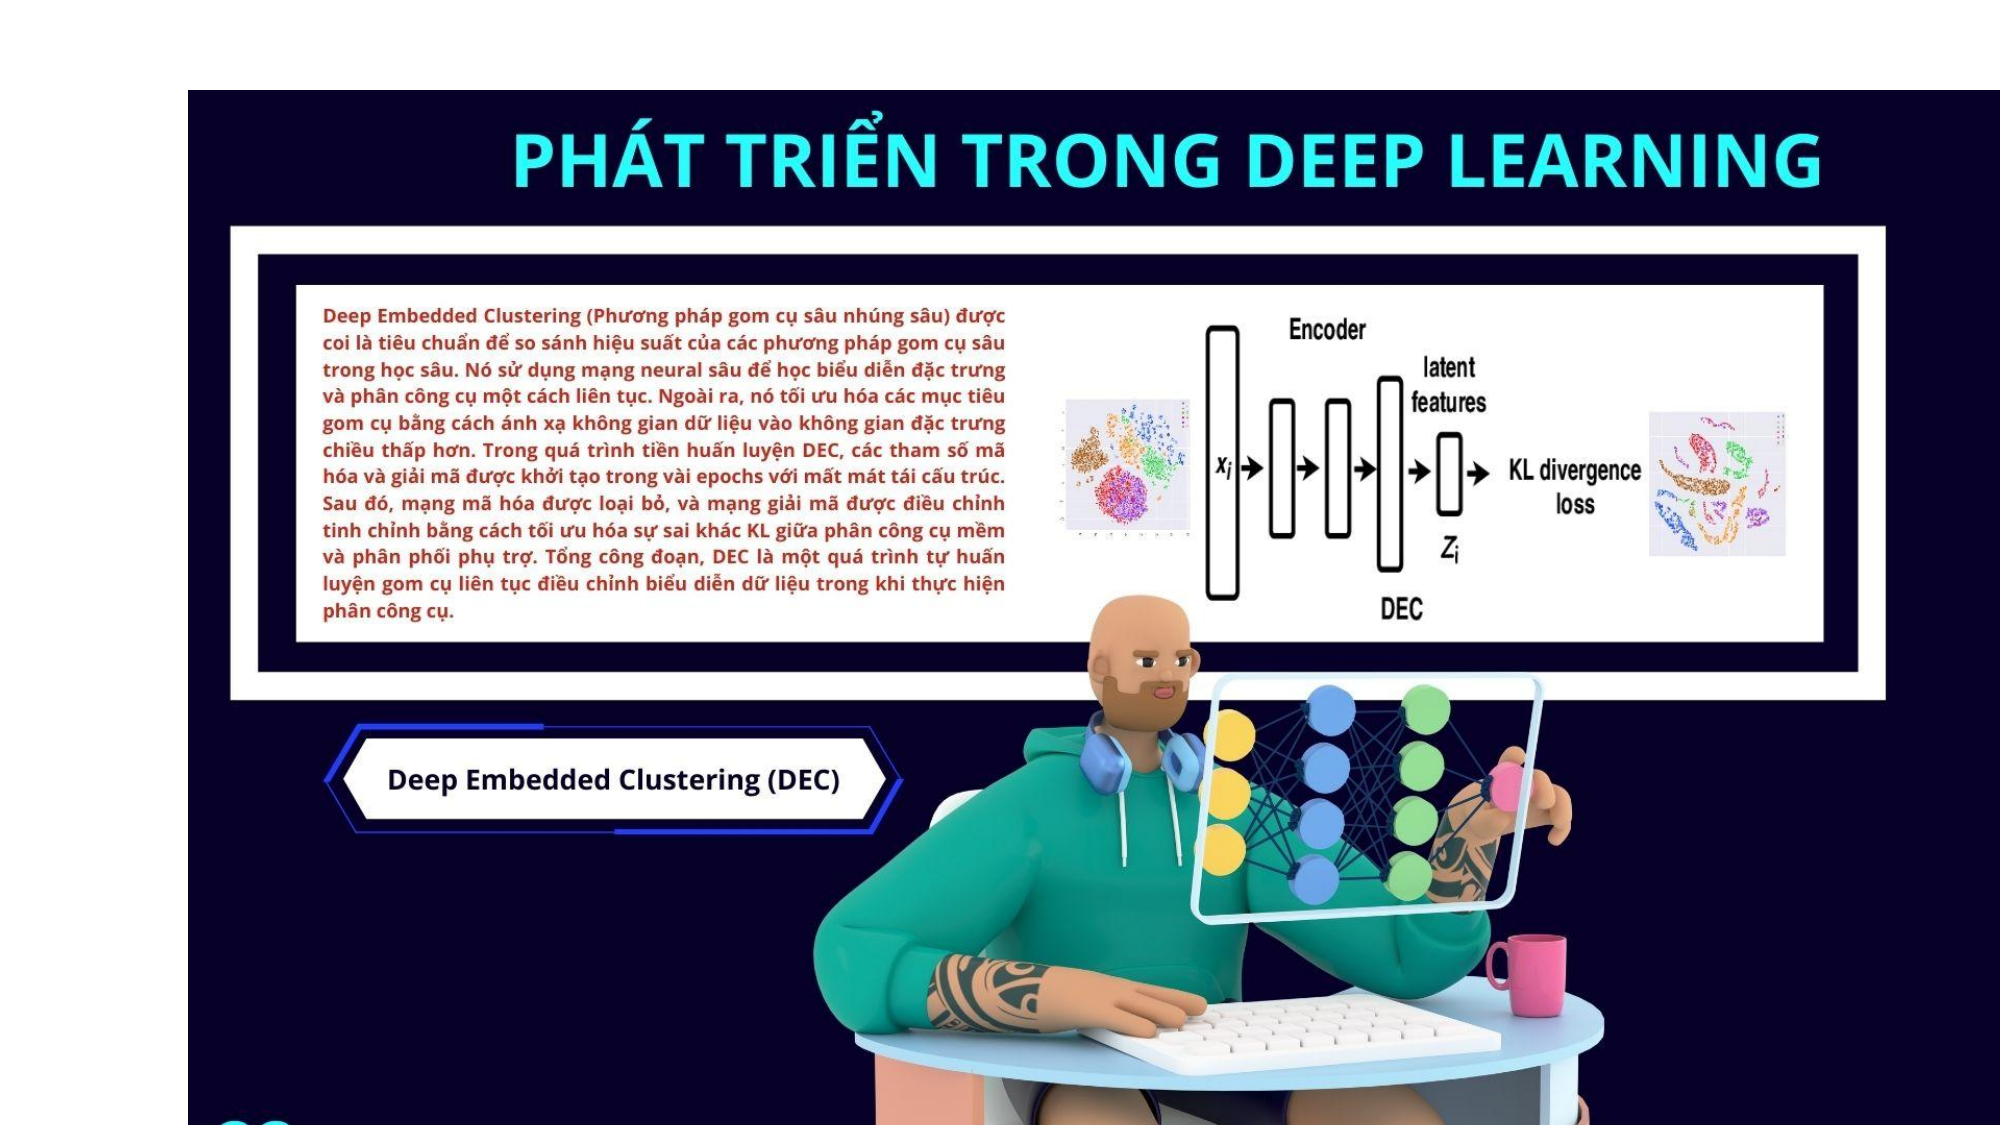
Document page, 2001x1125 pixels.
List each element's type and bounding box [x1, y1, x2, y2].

picture [188, 89, 2000, 1125]
